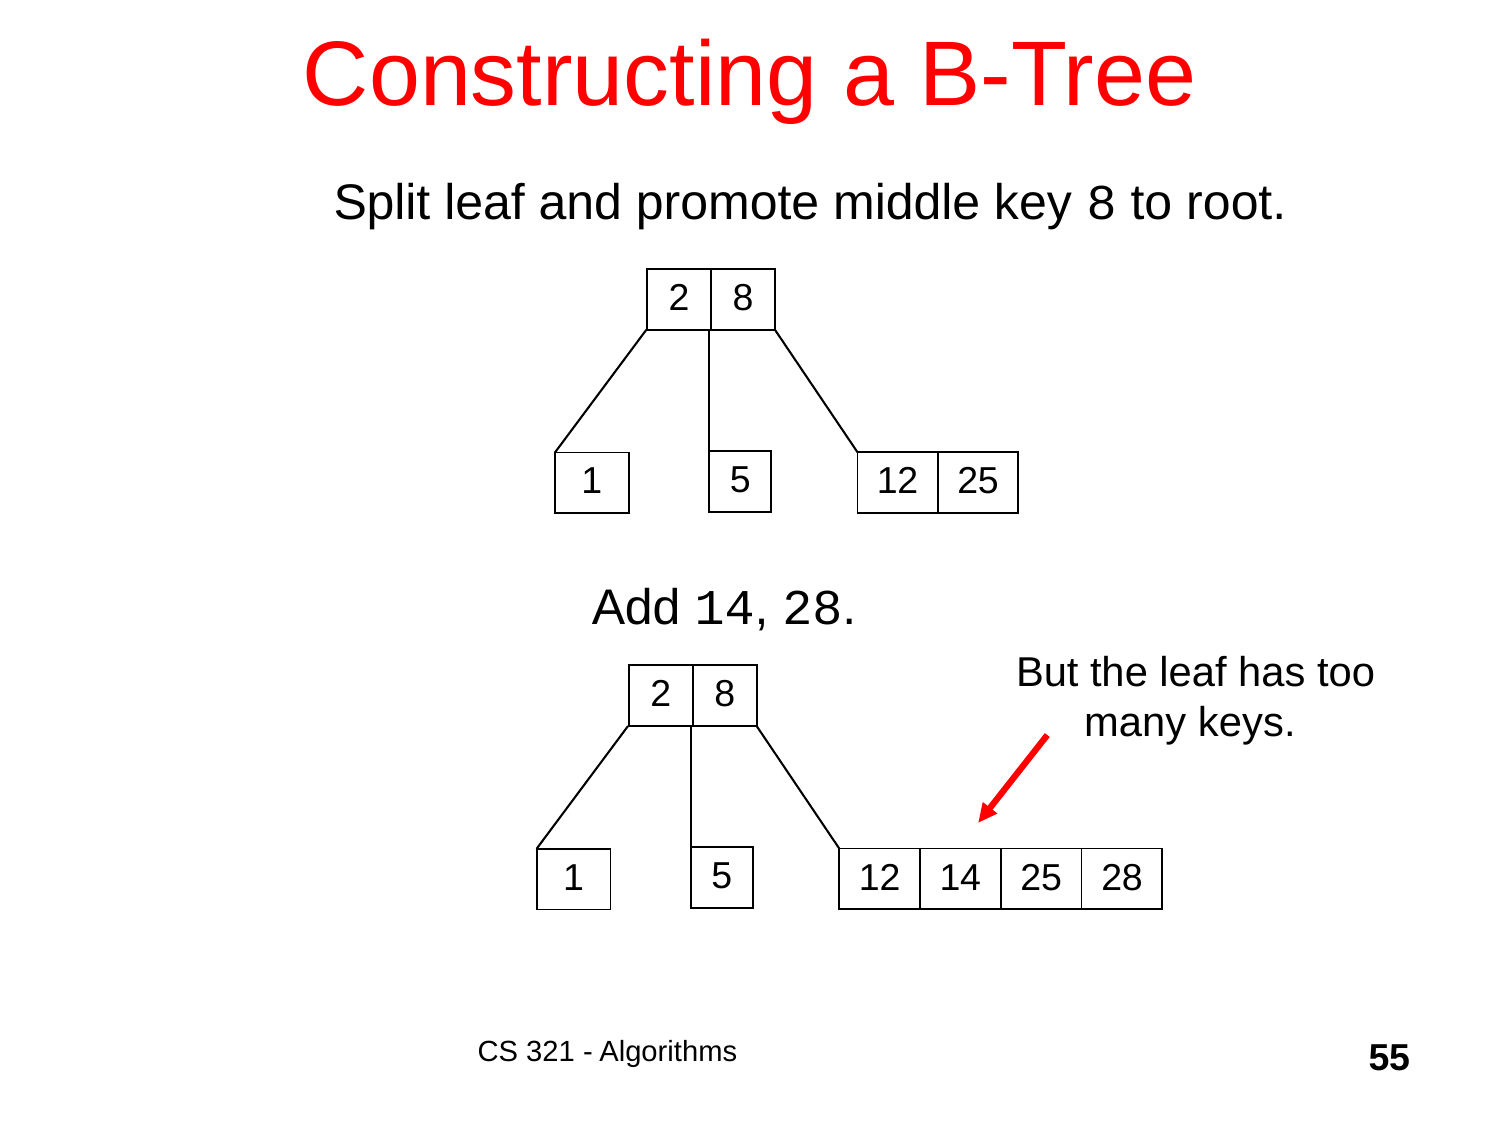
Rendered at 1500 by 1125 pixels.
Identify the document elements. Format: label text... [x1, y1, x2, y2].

table_header 28 [1082, 849, 1161, 908]
table_header 12 [858, 453, 937, 512]
table_header 5 [692, 848, 752, 907]
table_header 8 [694, 666, 756, 725]
table_header 1 [538, 850, 610, 909]
table_header 14 [921, 849, 1000, 908]
footer CS 321 - Algorithms [462, 1024, 1038, 1101]
table_header 2 [648, 270, 710, 329]
table_header 1 [556, 453, 628, 512]
table_header 5 [710, 452, 770, 511]
table_header 25 [939, 453, 1017, 512]
title Constructing a B-Tree [112, 0, 1388, 163]
text_box Add 14, 28. [381, 567, 1067, 642]
table_header 8 [712, 270, 774, 329]
table_header 2 [630, 666, 692, 725]
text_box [978, 734, 1048, 823]
table_header 12 [840, 849, 919, 908]
text_box But the leaf has too many keys. [966, 637, 1425, 753]
slide_number 55 [1112, 1024, 1426, 1101]
text_box Split leaf and promote middle key 8 to root. [212, 162, 1422, 237]
table_header 25 [1002, 849, 1081, 908]
